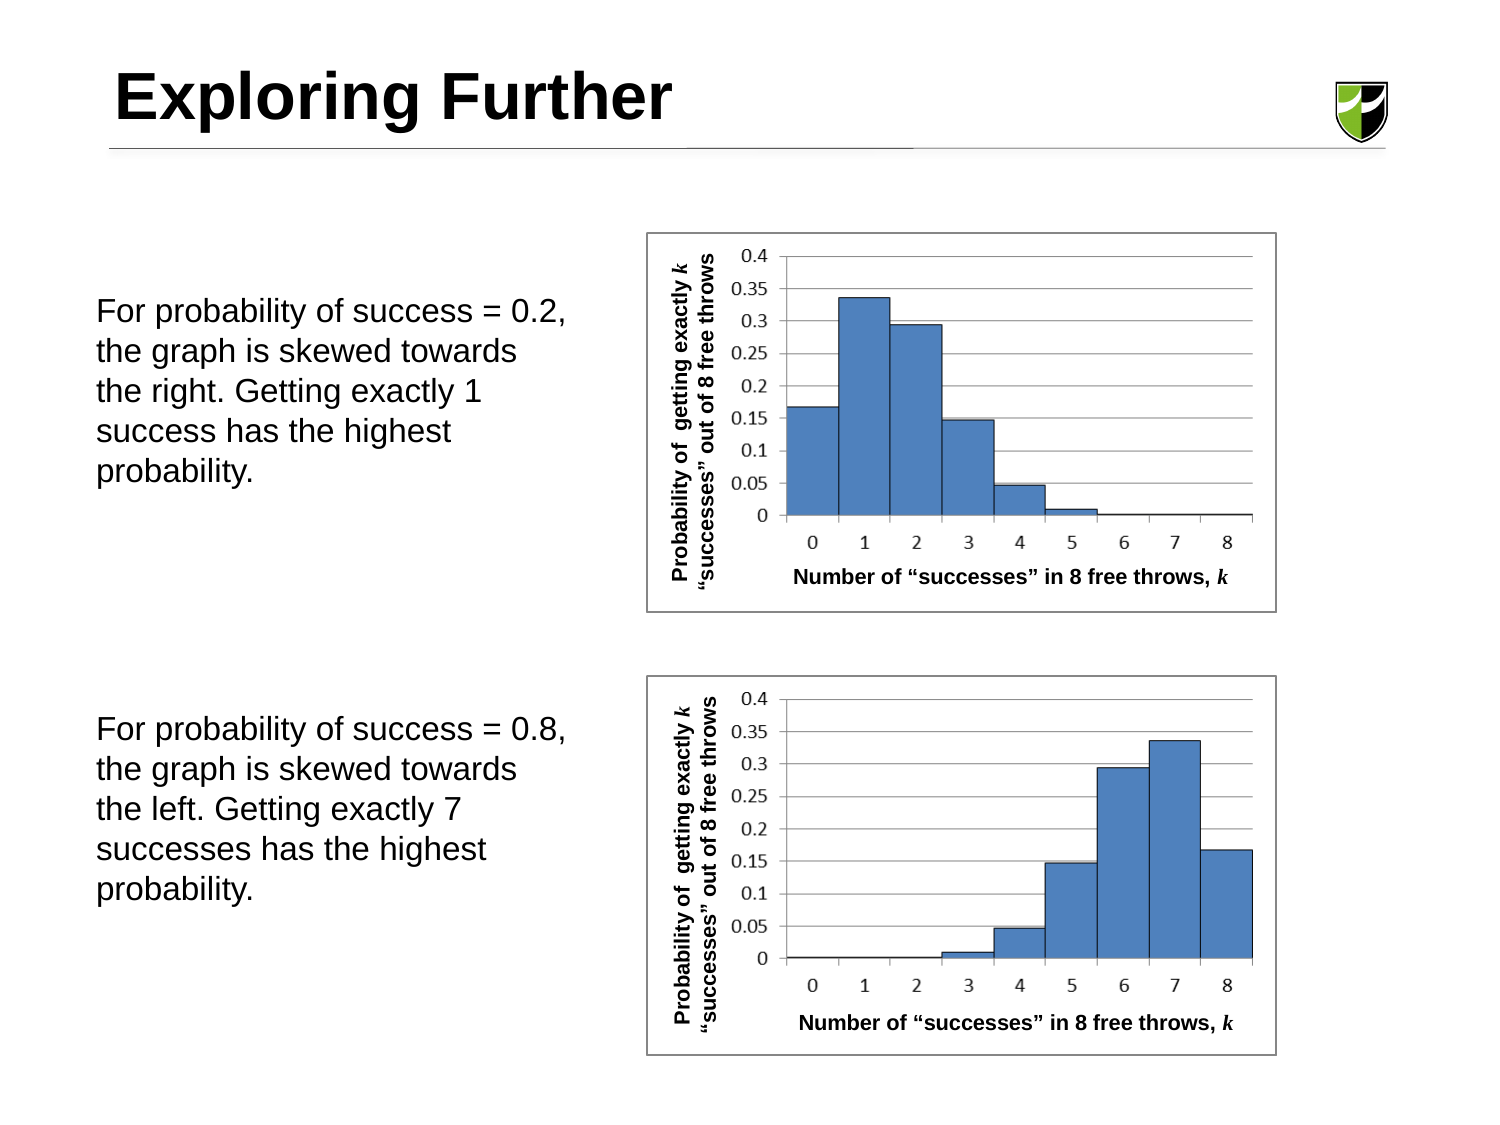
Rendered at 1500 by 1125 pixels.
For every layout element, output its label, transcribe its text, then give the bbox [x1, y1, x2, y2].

text_box Exploring Further [99, 45, 1425, 233]
picture [646, 232, 1277, 613]
text_box For probability of success = 0.2, the graph is skewed towards the right. Getting exactly 1 success has the highest probability. [81, 282, 588, 497]
text_box For probability of success = 0.8, the graph is skewed towards the left. Getting exactly 7 successes has the highest probability. [81, 699, 588, 915]
picture [646, 675, 1277, 1056]
